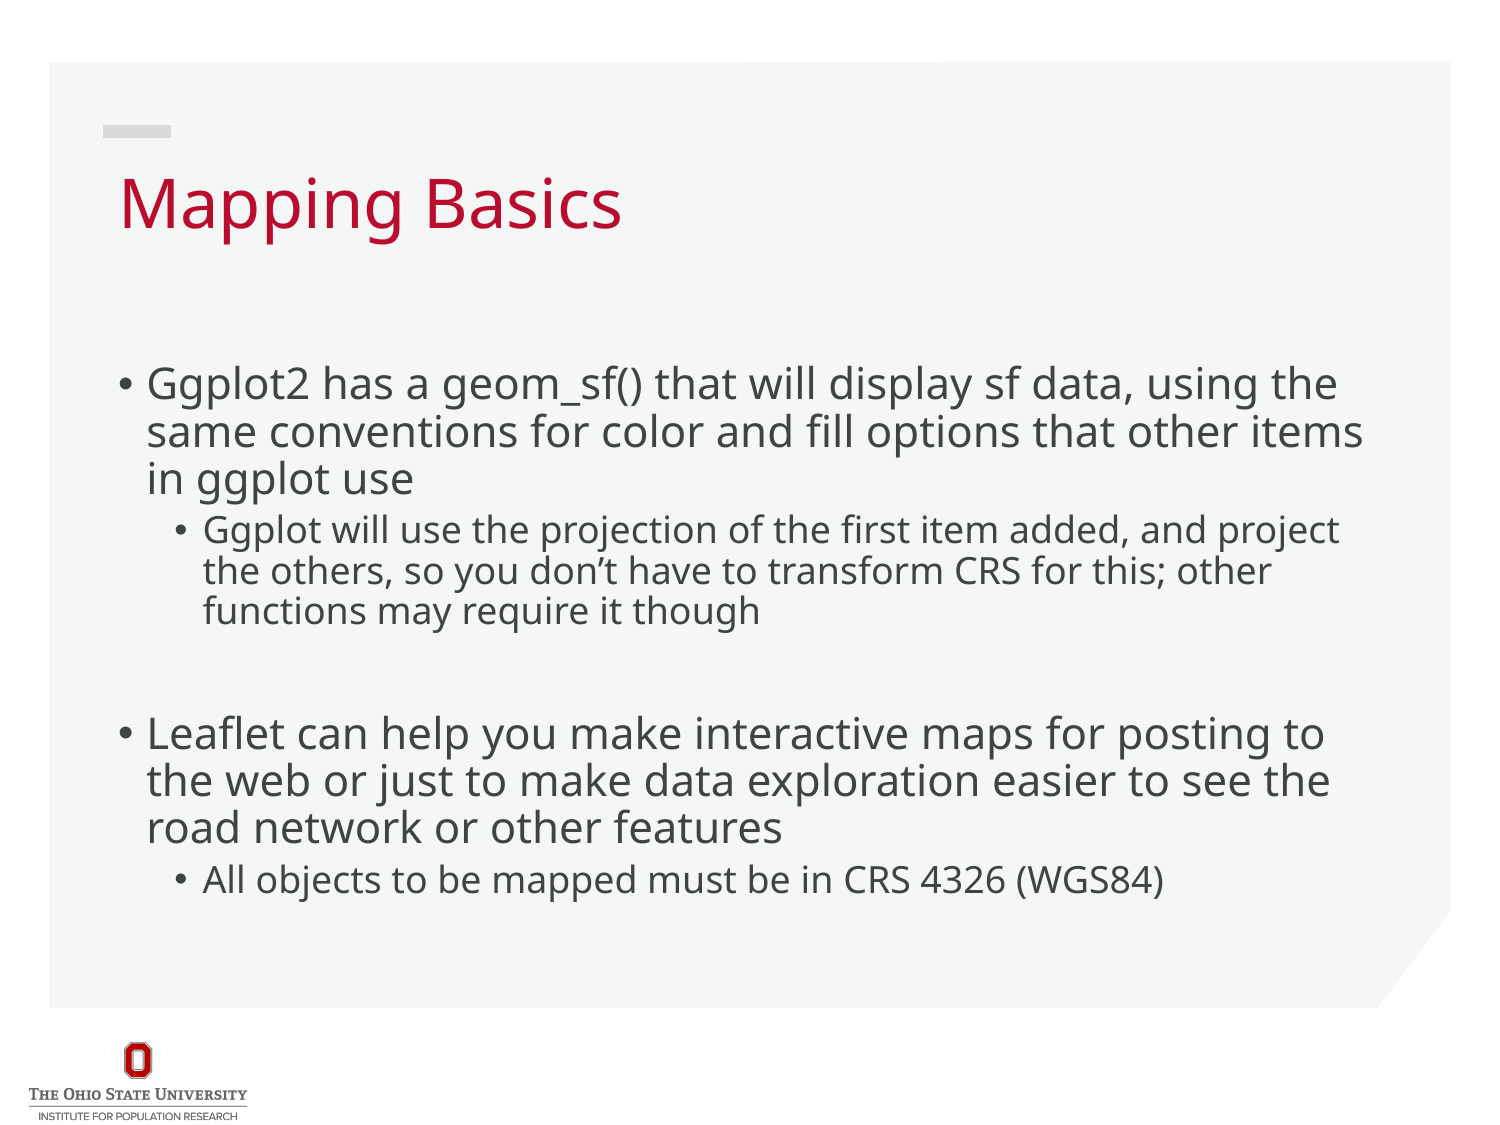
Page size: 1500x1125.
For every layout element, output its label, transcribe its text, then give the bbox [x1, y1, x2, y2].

list Ggplot2 has a geom_sf() that will display sf data, using the same conventions for color and fill options that other items in ggplot use Ggplot will use the projection of the first item added, and project the others, so you don’t have to transform CRS for this; other functions may require it though Leaflet can help you make interactive maps for posting to the web or just to make data exploration easier to see the road network or other features All objects to be mapped must be in CRS 4326 (WGS84) [103, 354, 1397, 1014]
picture [0, 1013, 276, 1125]
title Mapping Basics [103, 161, 1397, 300]
